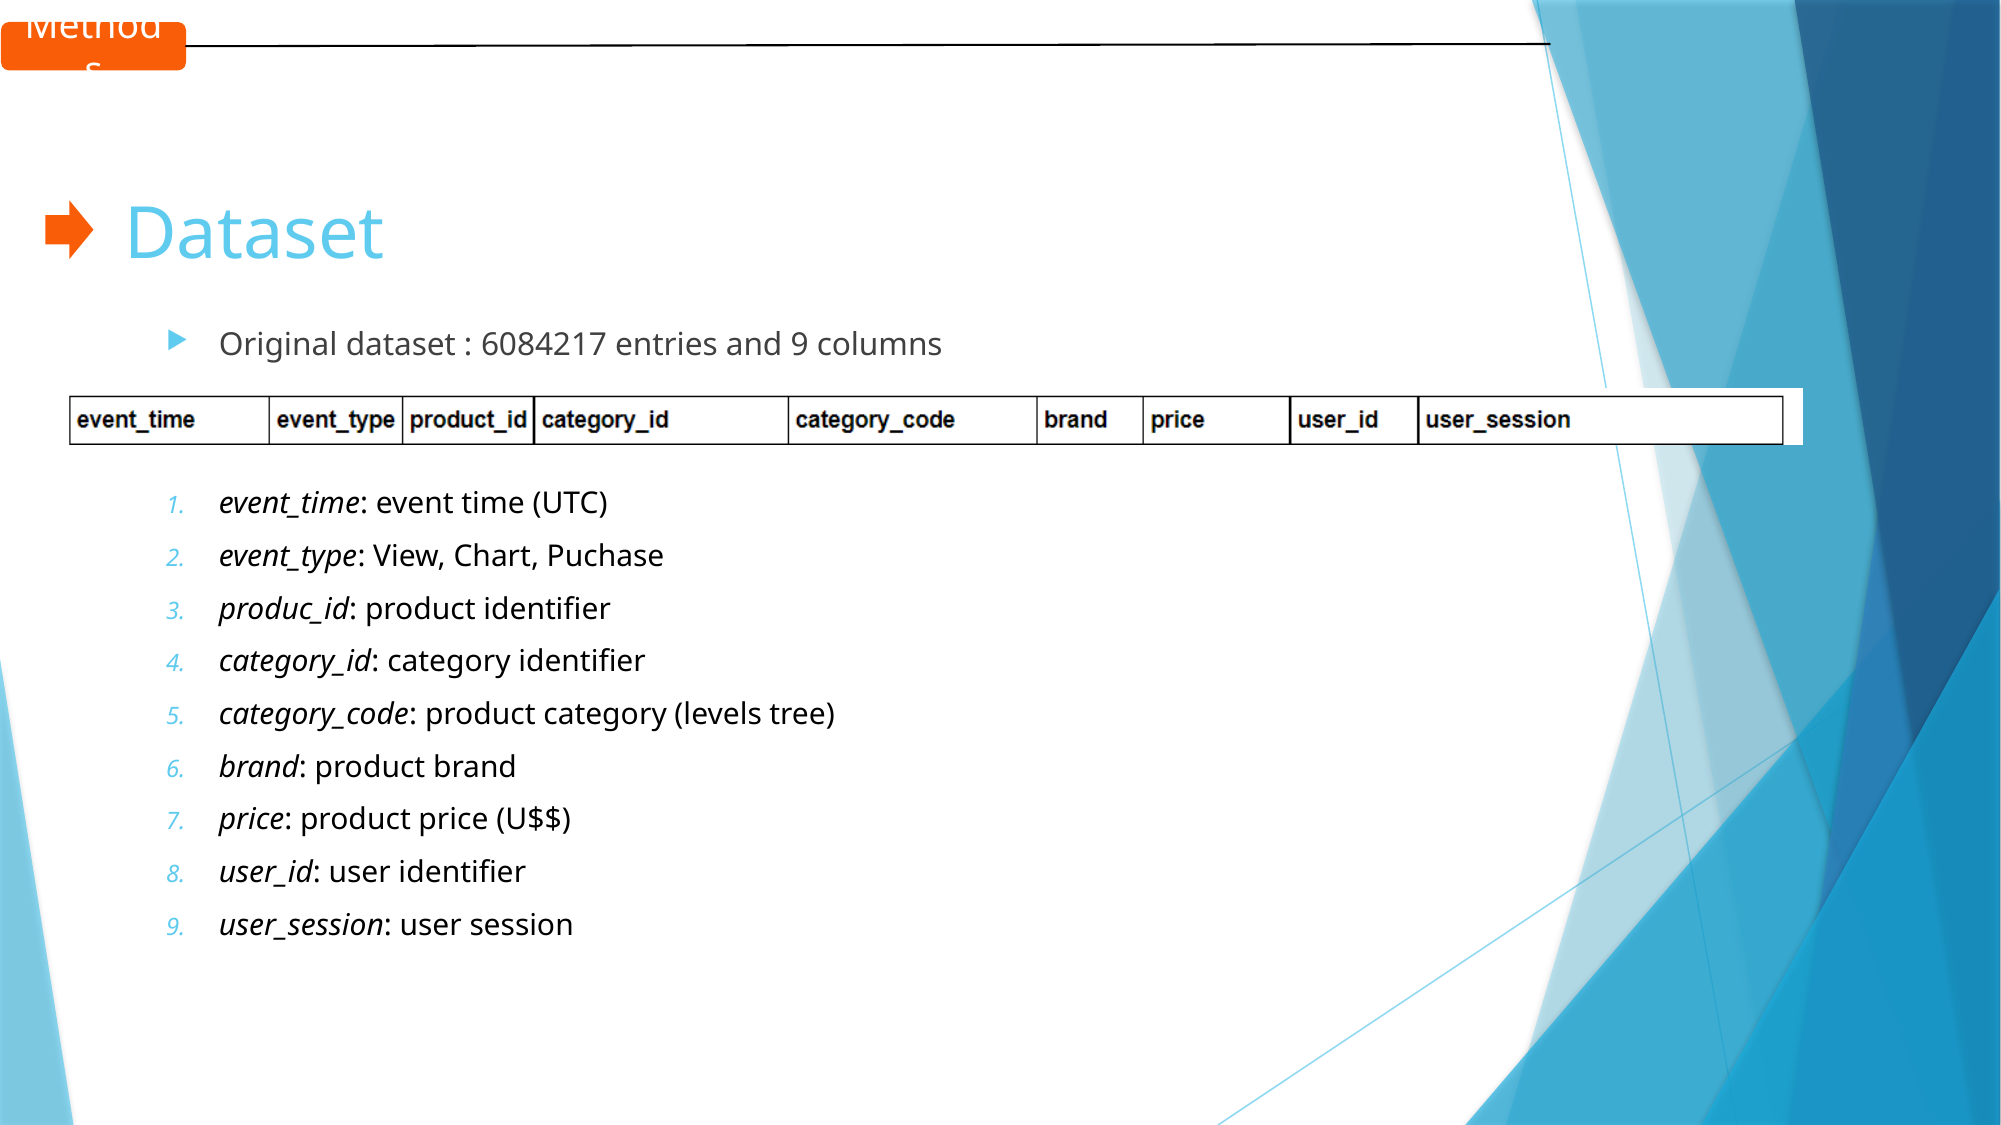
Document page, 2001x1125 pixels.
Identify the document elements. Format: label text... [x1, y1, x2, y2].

title Dataset [109, 178, 1520, 281]
text_box Methods [0, 20, 188, 72]
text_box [185, 43, 1551, 47]
text_box [43, 198, 95, 261]
picture [58, 388, 1804, 446]
list Original dataset : 6084217 entries and 9 columns event_time: event time (UTC) event_type: View, Chart, Puchase produc_id: product identifier category_id: category identifier category_code: product category (levels tree) brand: product brand price: product price (U$$) user_id: user identifier user_session: user session [151, 457, 1562, 954]
list Original dataset : 6084217 entries and 9 columns event_time: event time (UTC) event_type: View, Chart, Puchase produc_id: product identifier category_id: category identifier category_code: product category (levels tree) brand: product brand price: product price (U$$) user_id: user identifier user_session: user session [151, 316, 1562, 386]
